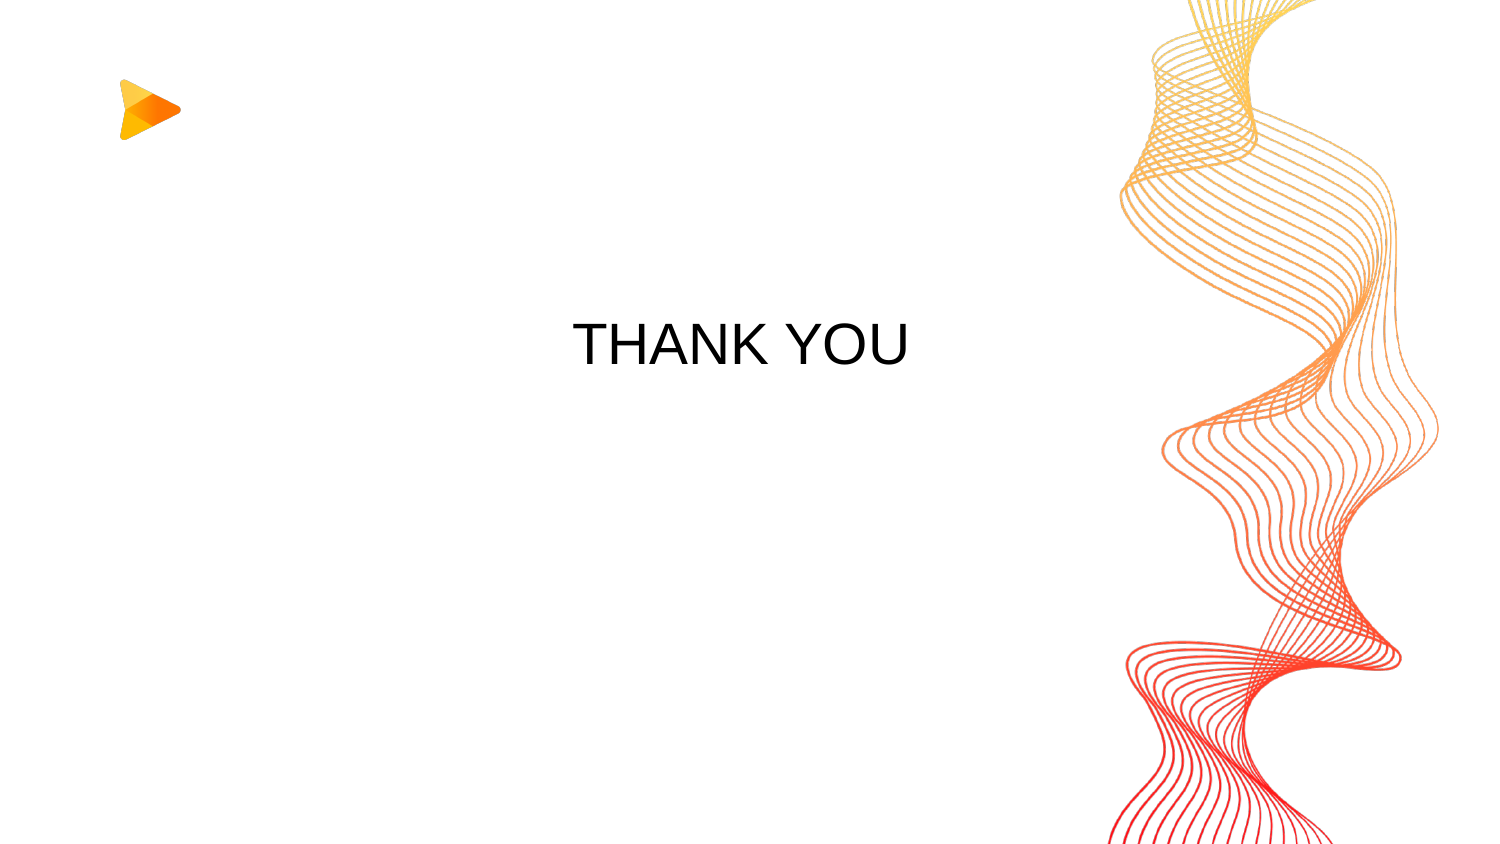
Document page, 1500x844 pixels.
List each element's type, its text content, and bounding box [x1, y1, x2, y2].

picture [1056, 0, 1483, 844]
picture [119, 78, 181, 140]
title THANK YOU [111, 281, 1372, 401]
